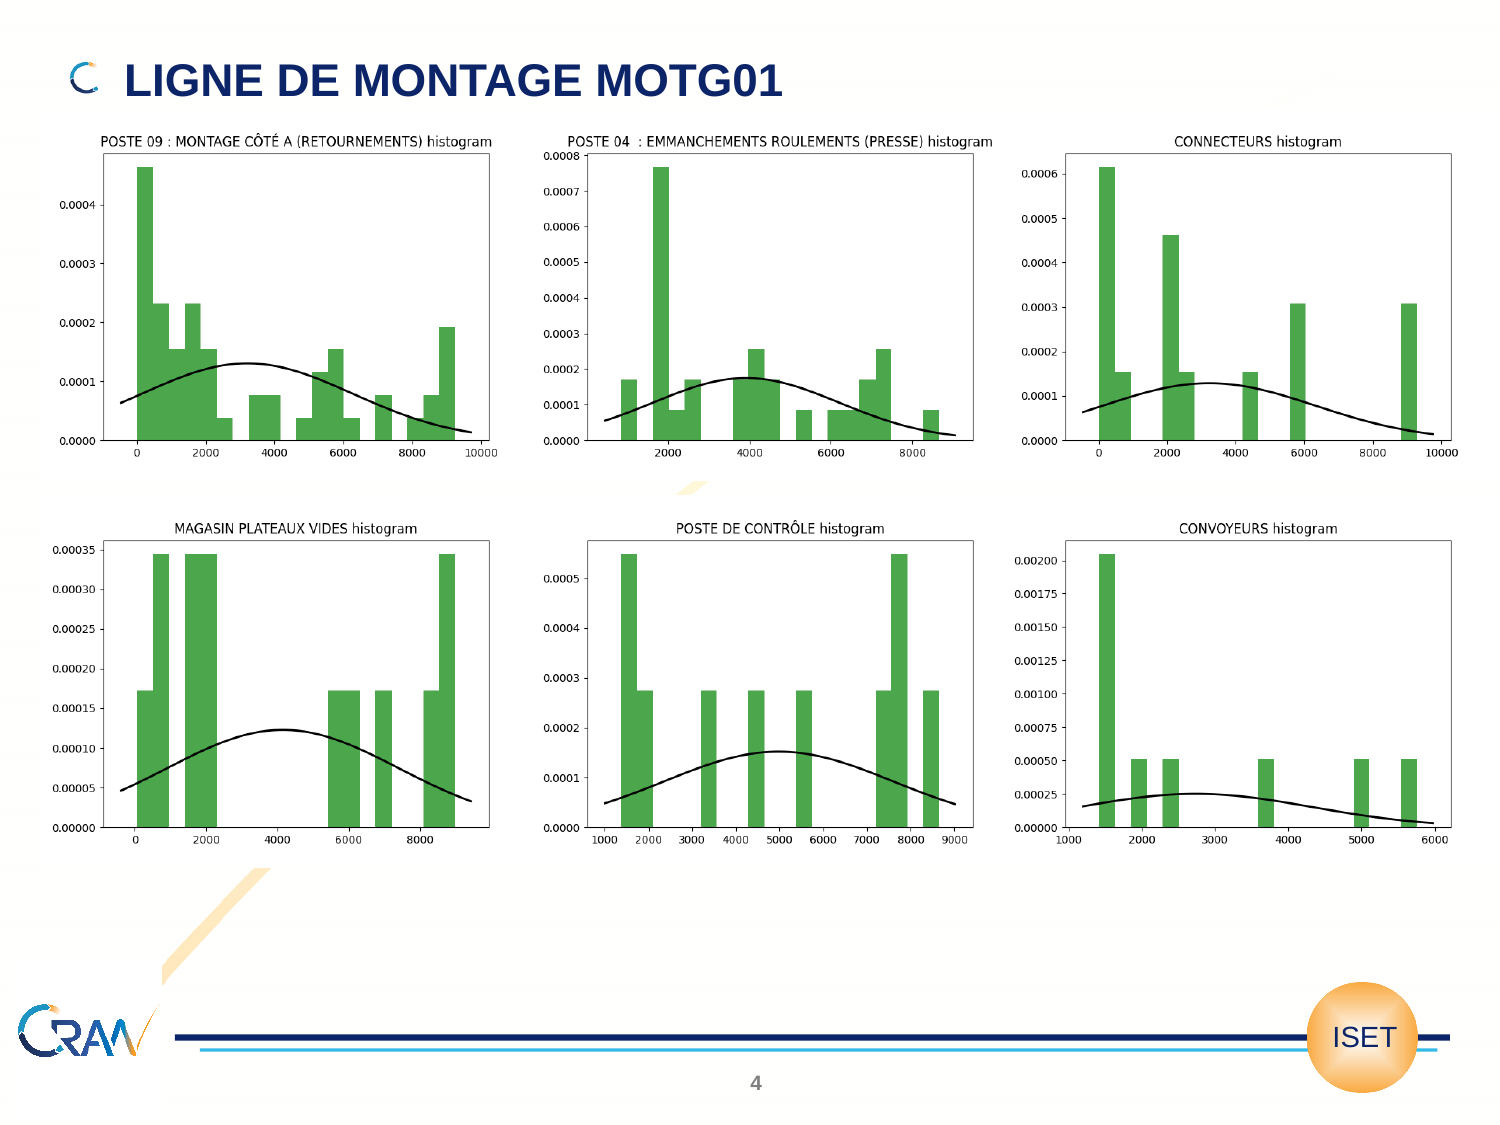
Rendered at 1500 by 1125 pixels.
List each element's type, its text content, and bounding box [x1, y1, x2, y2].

picture [0, 0, 1500, 1125]
text_box LIGNE DE MONTAGE MOTG01 [53, 42, 803, 106]
